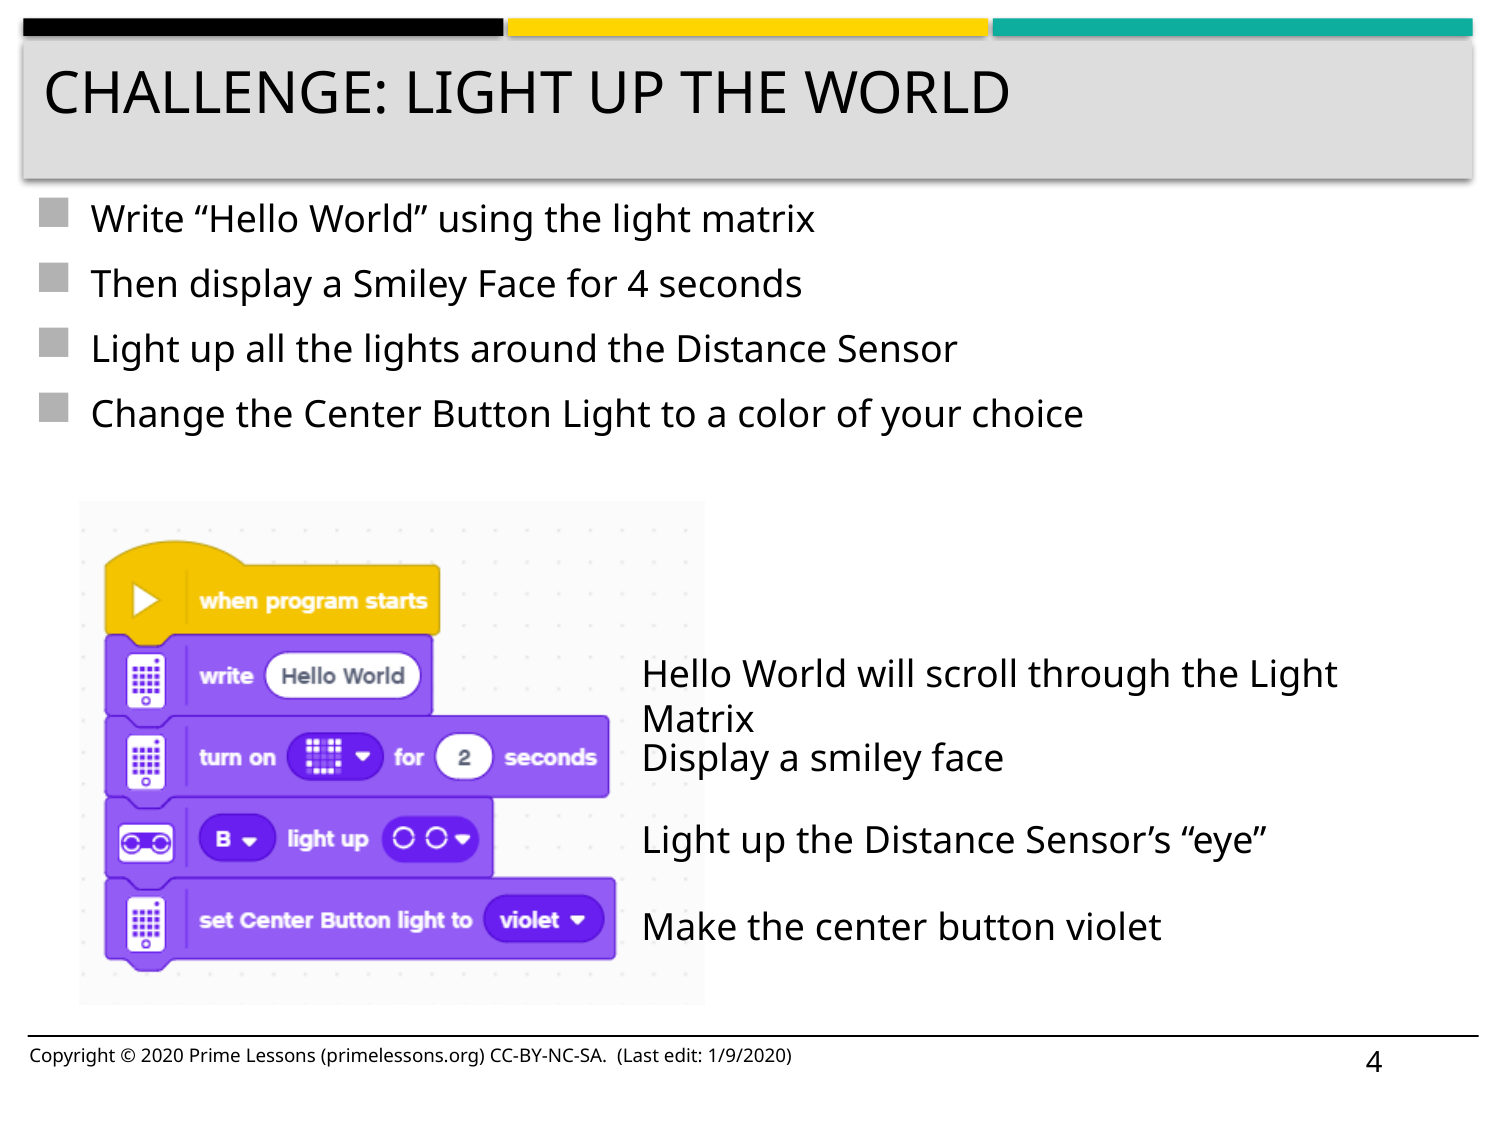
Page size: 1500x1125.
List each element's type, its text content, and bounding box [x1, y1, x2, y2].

slide_number 4 [1351, 1036, 1478, 1097]
title Challenge: light up the world [28, 48, 1464, 172]
text_box Hello World will scroll through the Light Matrix [711, 642, 1426, 726]
list Write “Hello World” using the light matrix Then display a Smiley Face for 4 seconds Light up all the lights around the Distance Sensor Change the Center Button Light to a color of your choice [25, 187, 1464, 1021]
text_box Display a smiley face [711, 726, 1426, 786]
footer Copyright © 2020 Prime Lessons (primelessons.org) CC-BY-NC-SA. (Last edit: 1/9/2020) [14, 1036, 814, 1097]
text_box Make the center button violet [711, 895, 1426, 956]
picture [78, 501, 705, 1006]
text_box Light up the Distance Sensor’s “eye” [711, 808, 1426, 869]
